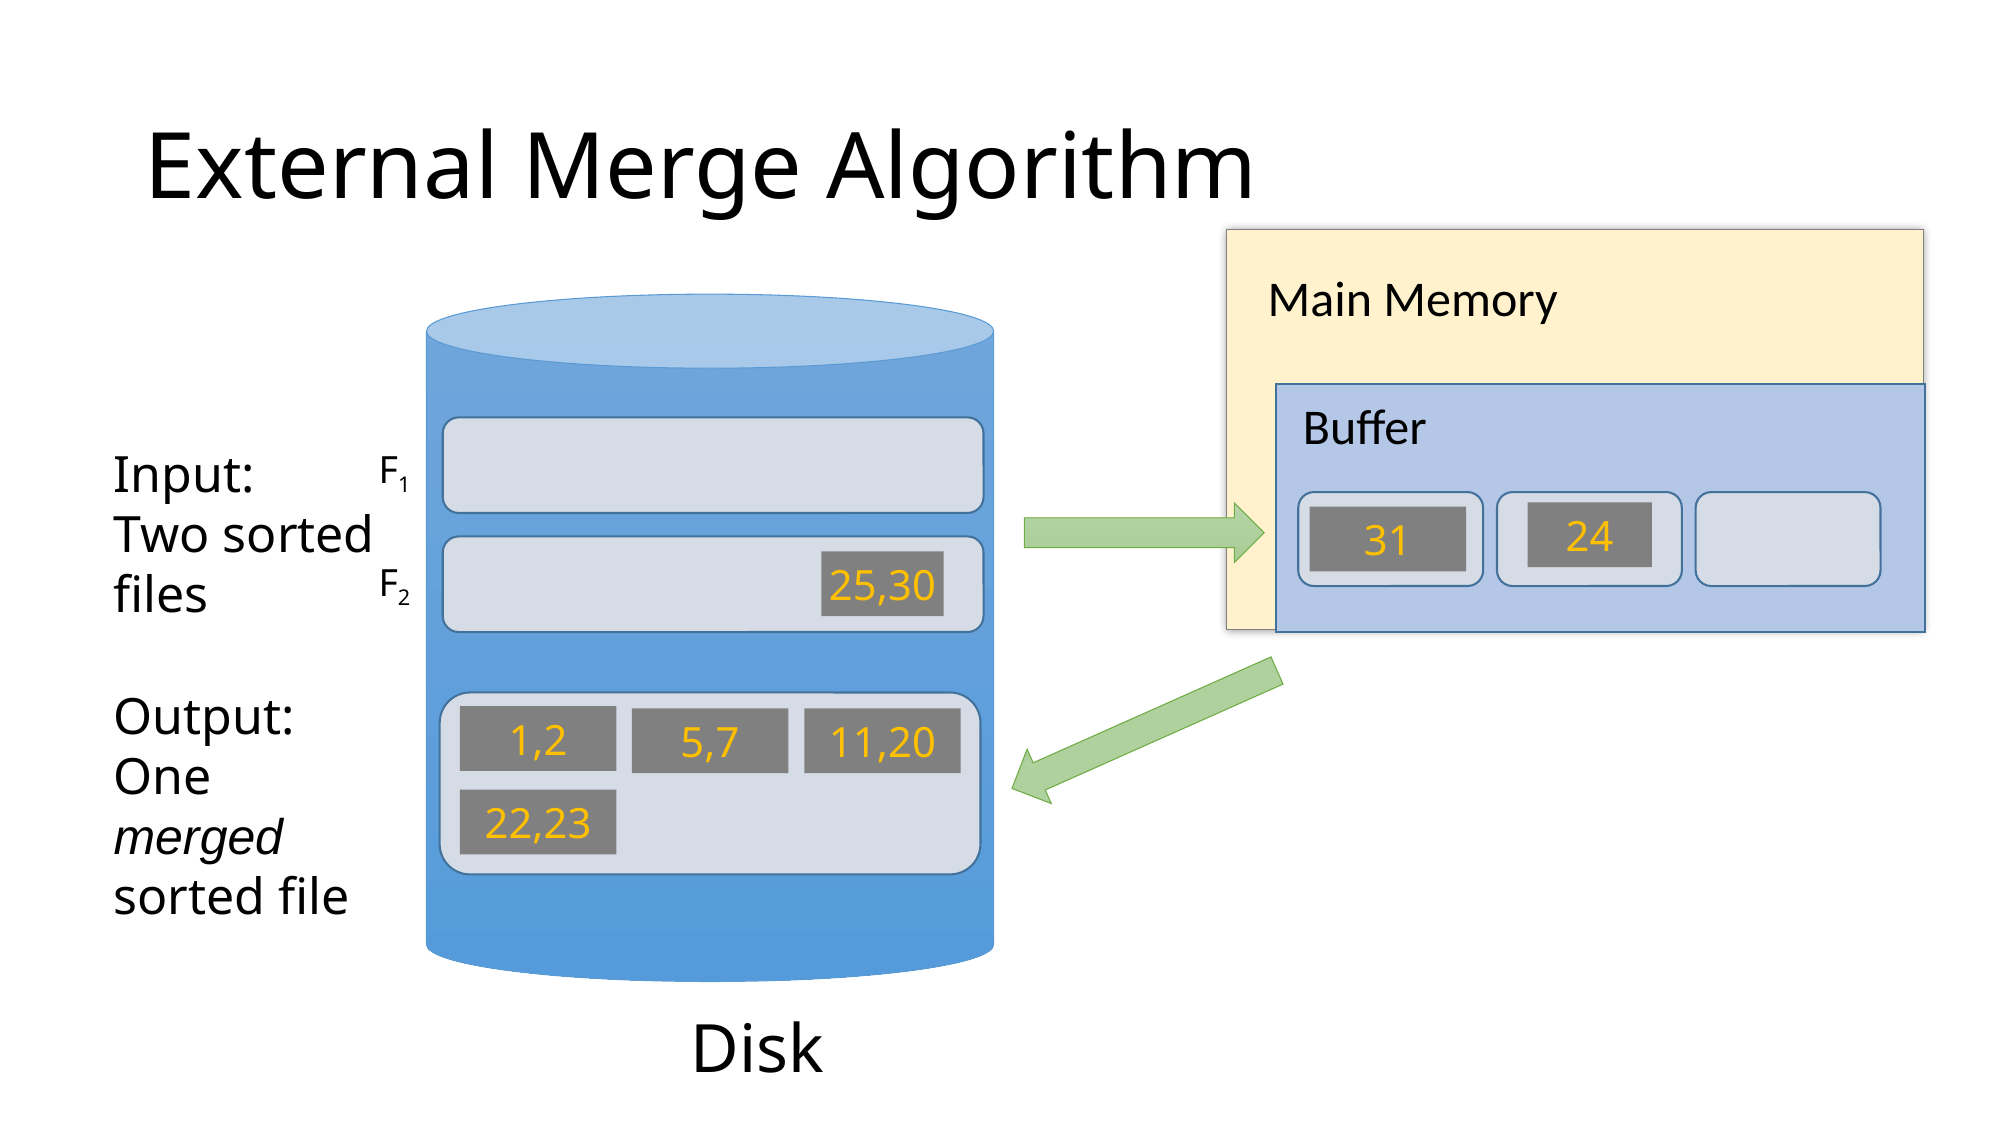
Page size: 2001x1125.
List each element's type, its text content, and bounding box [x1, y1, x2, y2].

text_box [1225, 228, 1926, 633]
text_box [1012, 656, 1284, 804]
title External Merge Algorithm [136, 59, 1863, 278]
text_box F1 [371, 438, 418, 505]
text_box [426, 293, 994, 982]
text_box F2 [370, 551, 418, 618]
text_box Output: One merged sorted file [106, 677, 393, 933]
text_box Input: Two sorted files [106, 435, 393, 630]
text_box [1024, 517, 1225, 548]
text_box Disk [645, 998, 871, 1093]
